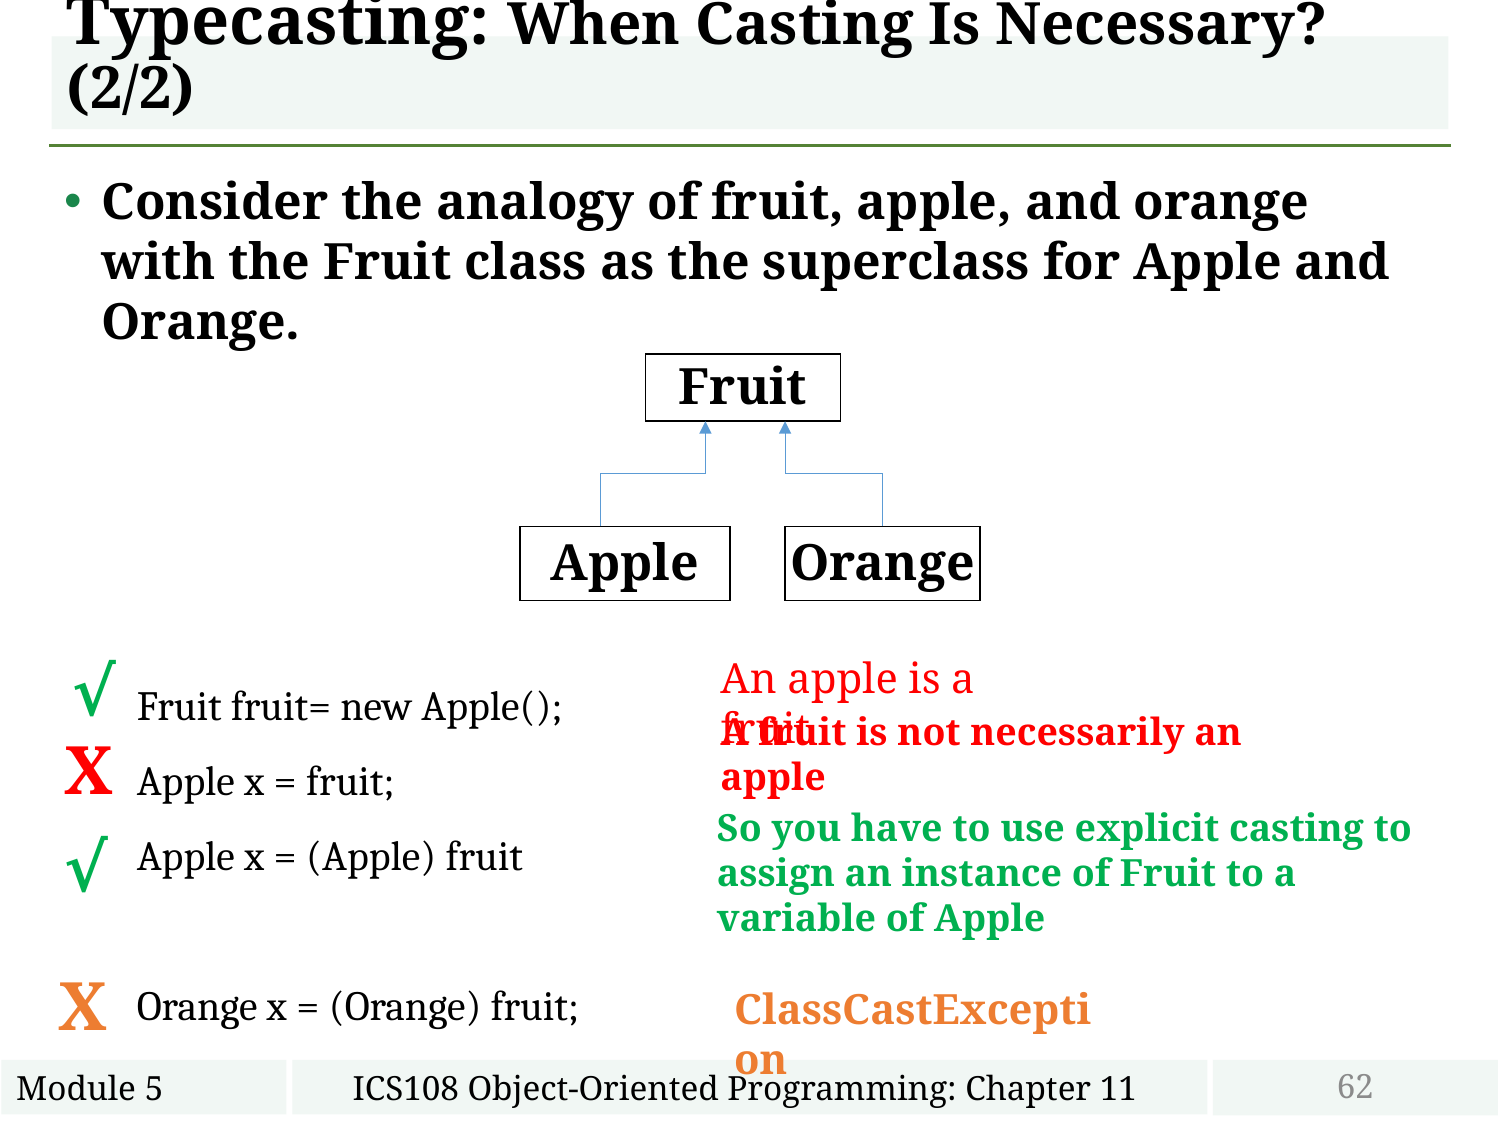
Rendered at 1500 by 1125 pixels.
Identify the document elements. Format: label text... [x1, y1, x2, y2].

text_box An apple is a fruit [705, 644, 1071, 720]
text_box Fruit fruit= new Apple(); Apple x = fruit; Apple x = (Apple) fruit Orange x = (Orange) fruit; [122, 646, 740, 1037]
title Typecasting: When Casting Is Necessary? (2/2) [51, 36, 1449, 130]
text_box So you have to use explicit casting to assign an instance of Fruit to a variable of Apple [701, 796, 1449, 909]
text_box A fruit is not necessarily an apple [705, 700, 1273, 796]
list Consider the analogy of fruit, apple, and orange with the Fruit class as the superclass for Apple and Orange. [49, 162, 1451, 1044]
text_box √ [57, 641, 154, 719]
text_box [519, 353, 981, 601]
text_box √ [49, 816, 146, 895]
text_box ClassCastException [719, 975, 1118, 1043]
text_box X [49, 720, 129, 816]
text_box X [43, 956, 123, 1063]
slide_number 62 [1212, 1059, 1498, 1116]
